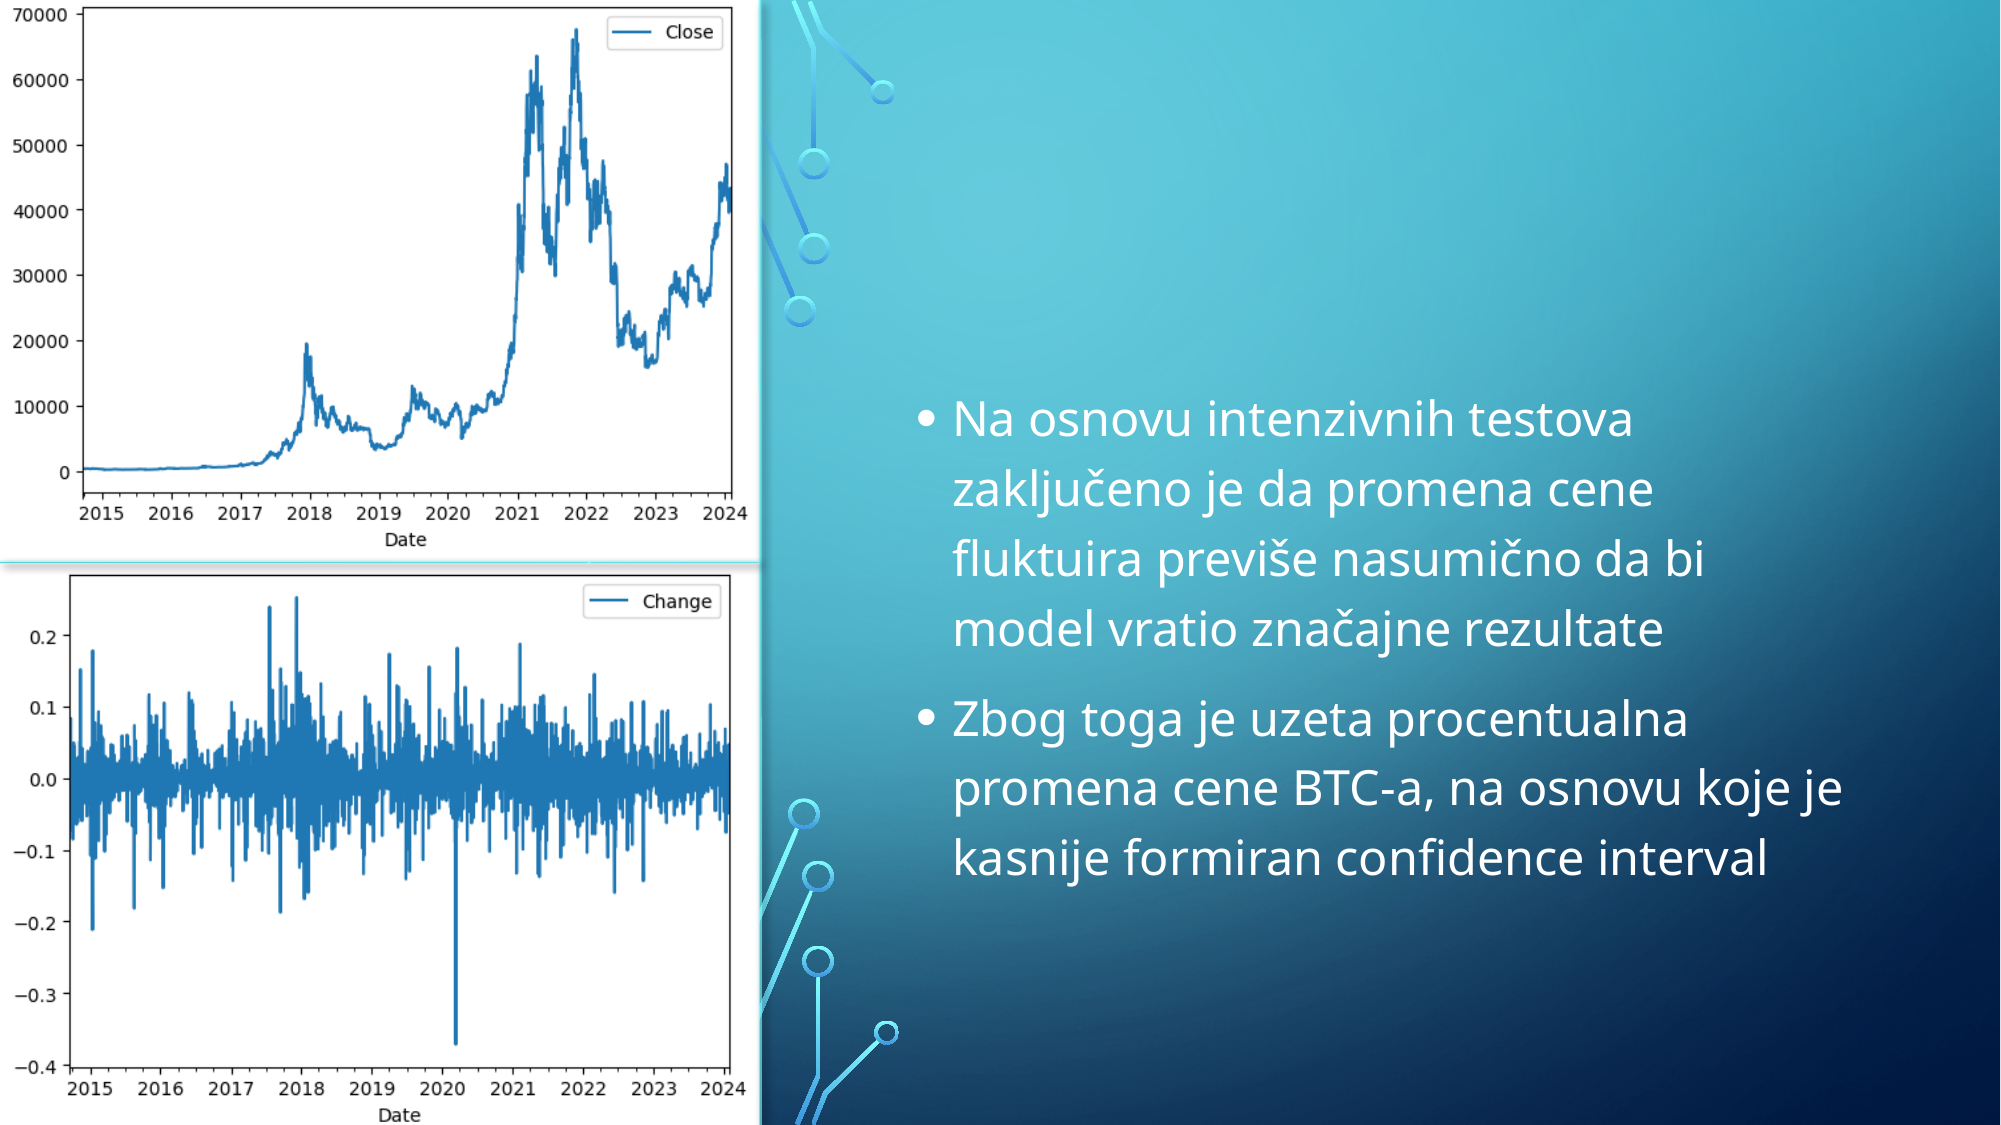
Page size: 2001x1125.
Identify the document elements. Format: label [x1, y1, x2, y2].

picture [0, 563, 759, 1125]
text_box [761, 0, 901, 1125]
text_box [901, 0, 2000, 1125]
picture [0, 0, 759, 561]
